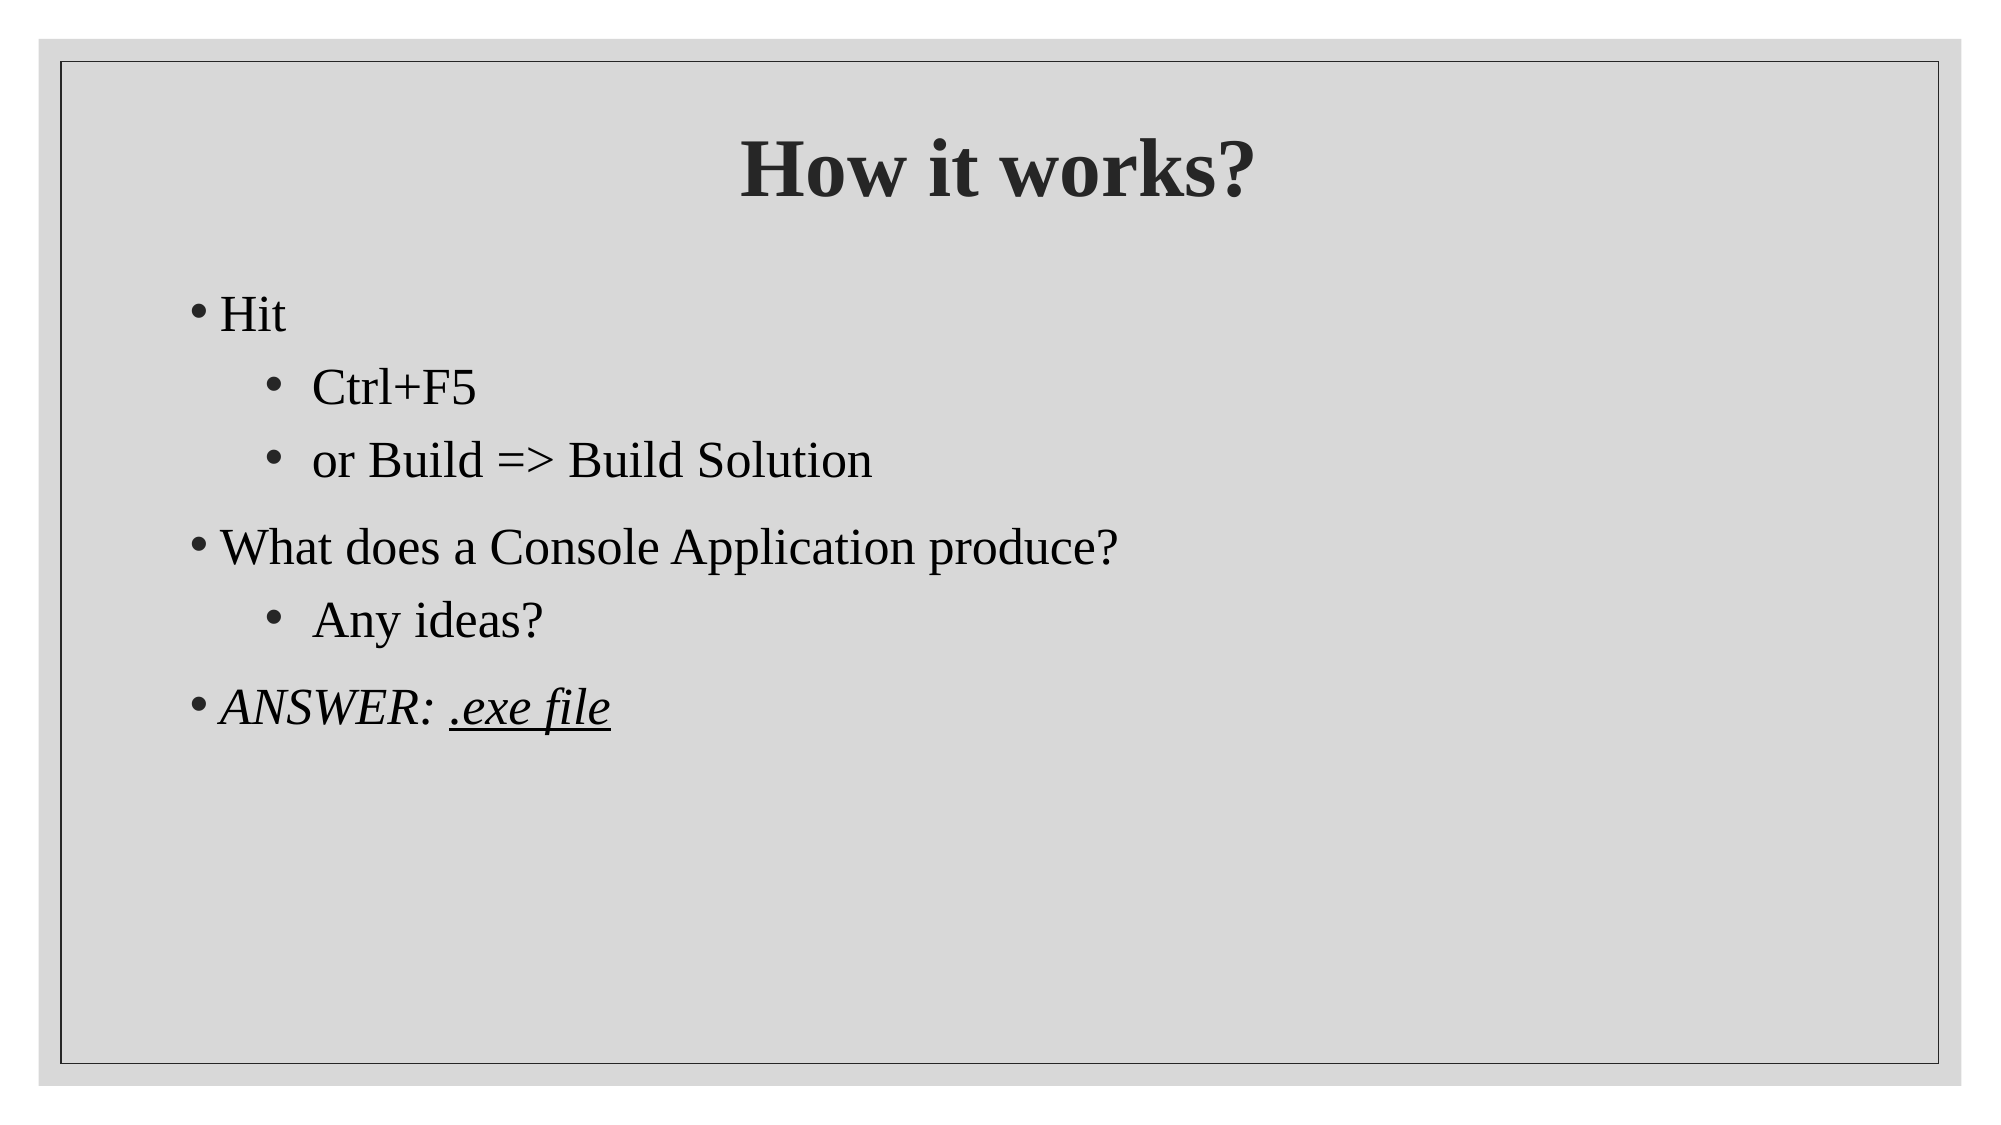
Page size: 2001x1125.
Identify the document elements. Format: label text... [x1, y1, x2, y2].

list Hit Ctrl+F5 or Build => Build Solution What does a Console Application produce? Any ideas? ANSWER: .exe file [174, 265, 1825, 977]
title How it works? [174, 105, 1825, 235]
